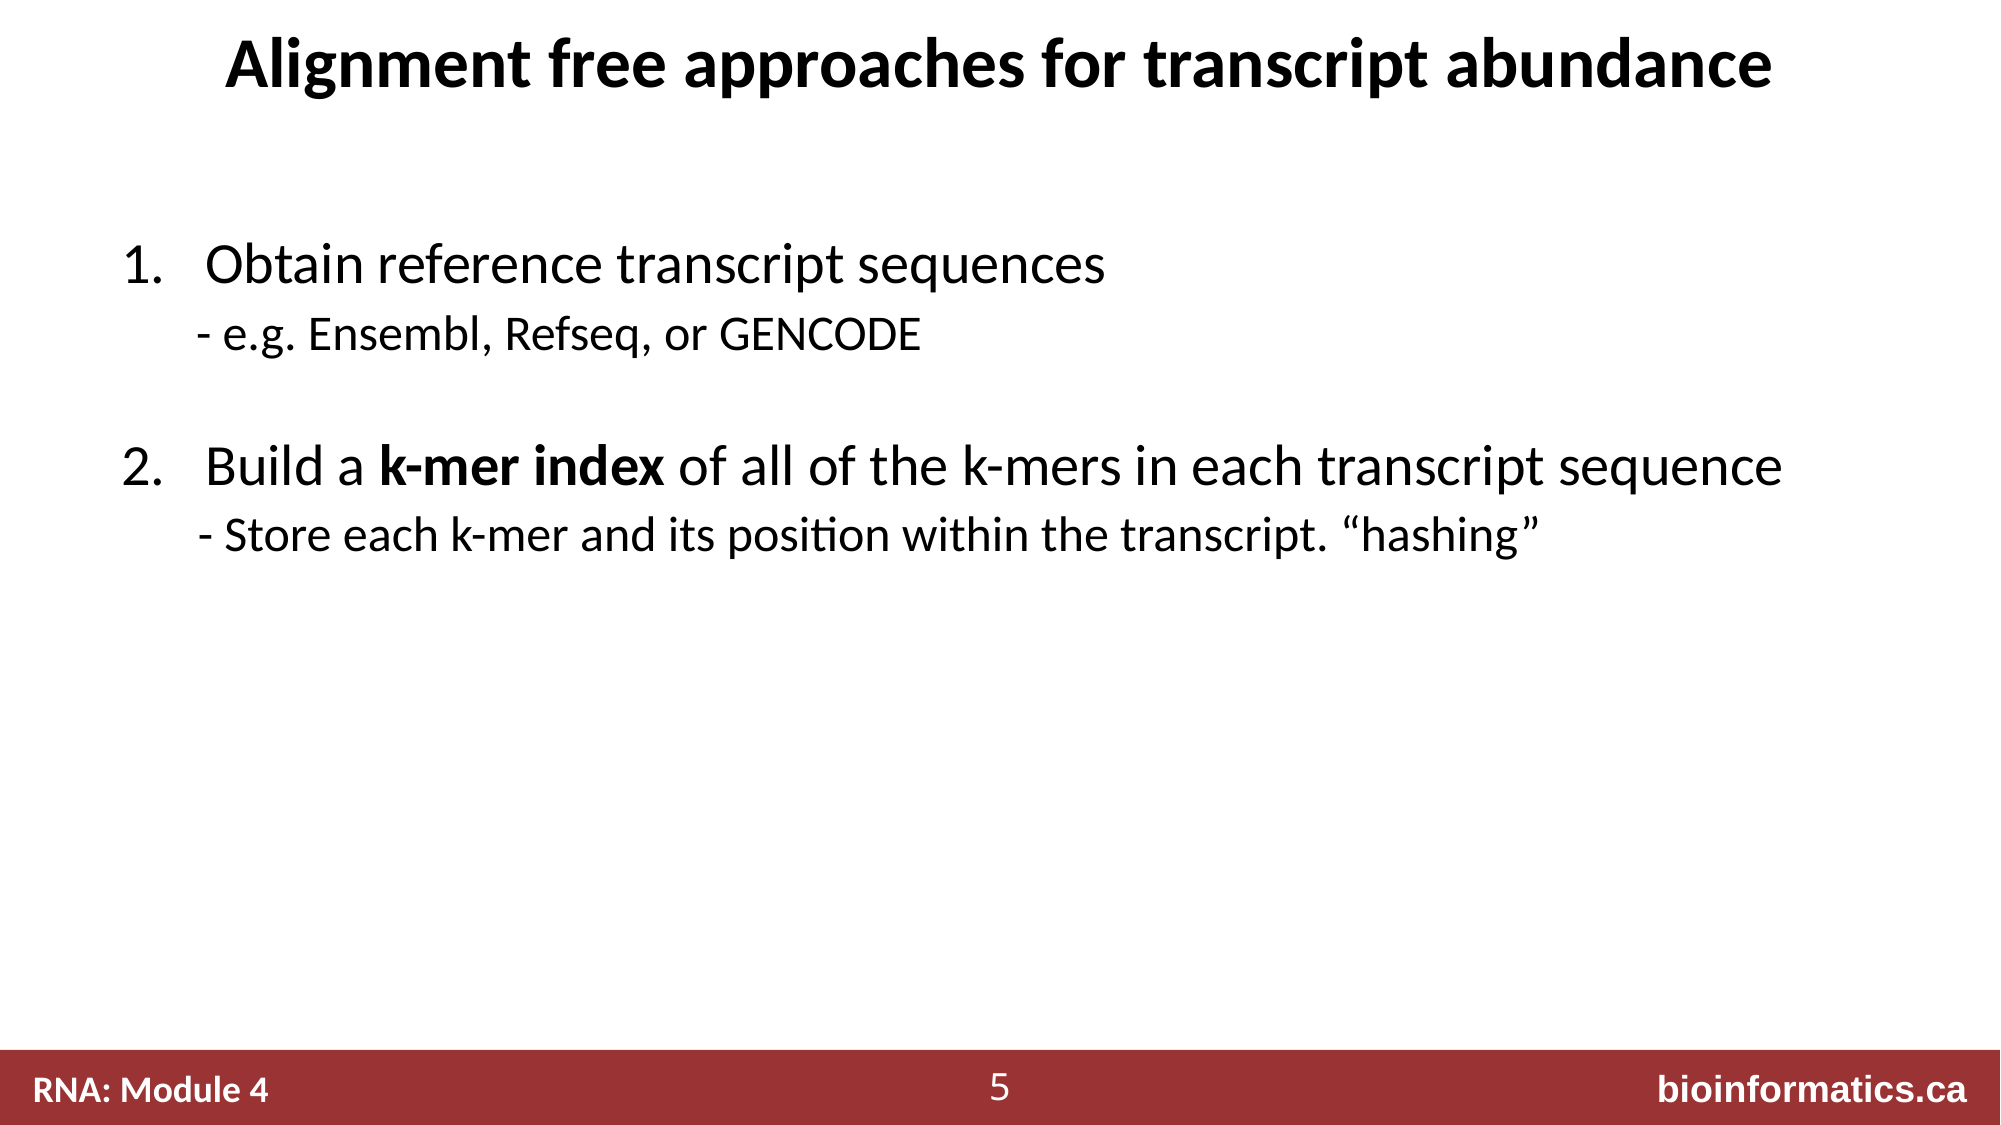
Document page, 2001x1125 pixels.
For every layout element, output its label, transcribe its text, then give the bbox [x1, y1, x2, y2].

title Alignment free approaches for transcript abundance [63, 17, 1937, 112]
list Obtain reference transcript sequences - e.g. Ensembl, Refseq, or GENCODE Build a k-mer index of all of the k-mers in each transcript sequence - Store each k-mer and its position within the transcript. “hashing” [106, 226, 1863, 1014]
